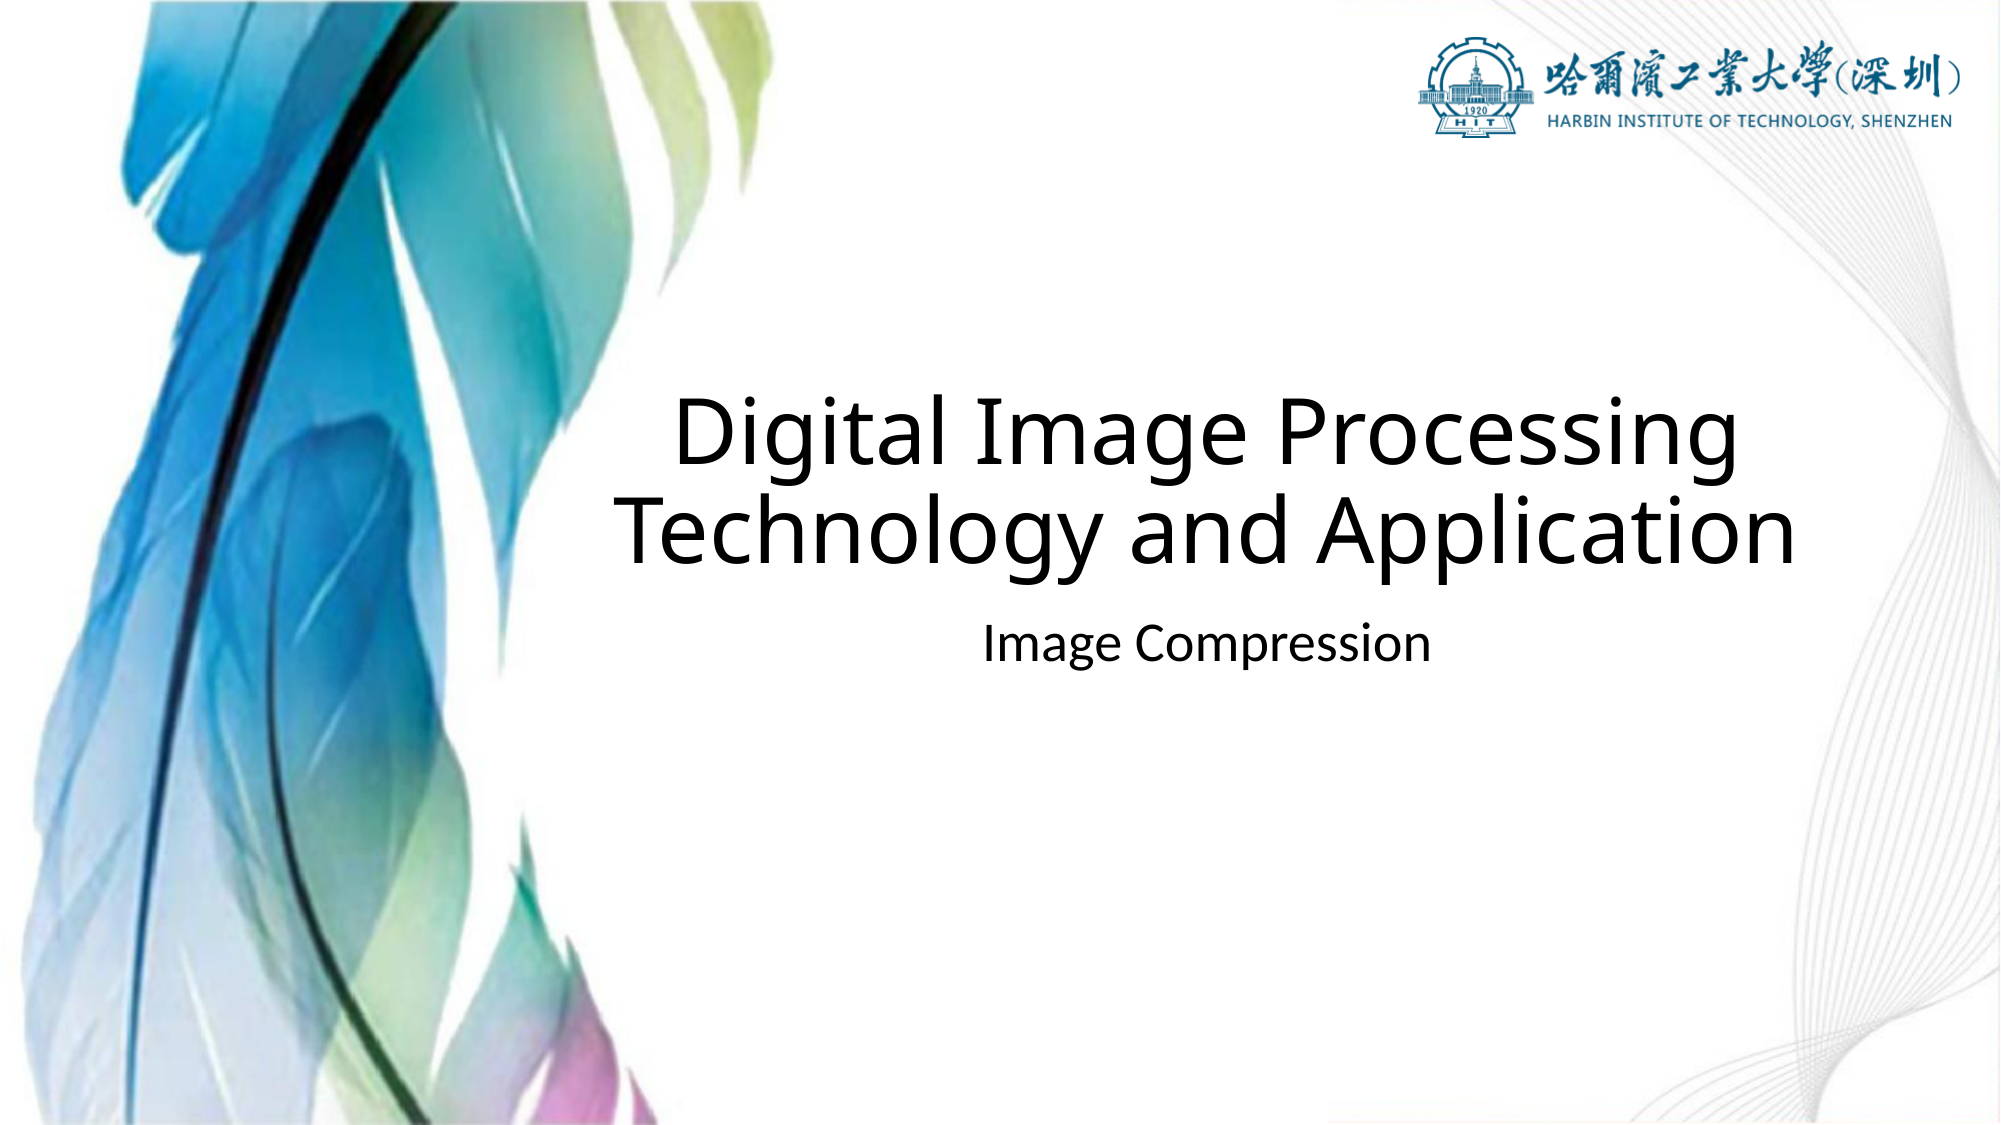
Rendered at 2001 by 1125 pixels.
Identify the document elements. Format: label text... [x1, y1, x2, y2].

picture [0, 0, 2001, 1125]
title Digital Image Processing Technology and Application [464, 316, 1950, 591]
subtitle Image Compression [464, 605, 1950, 877]
